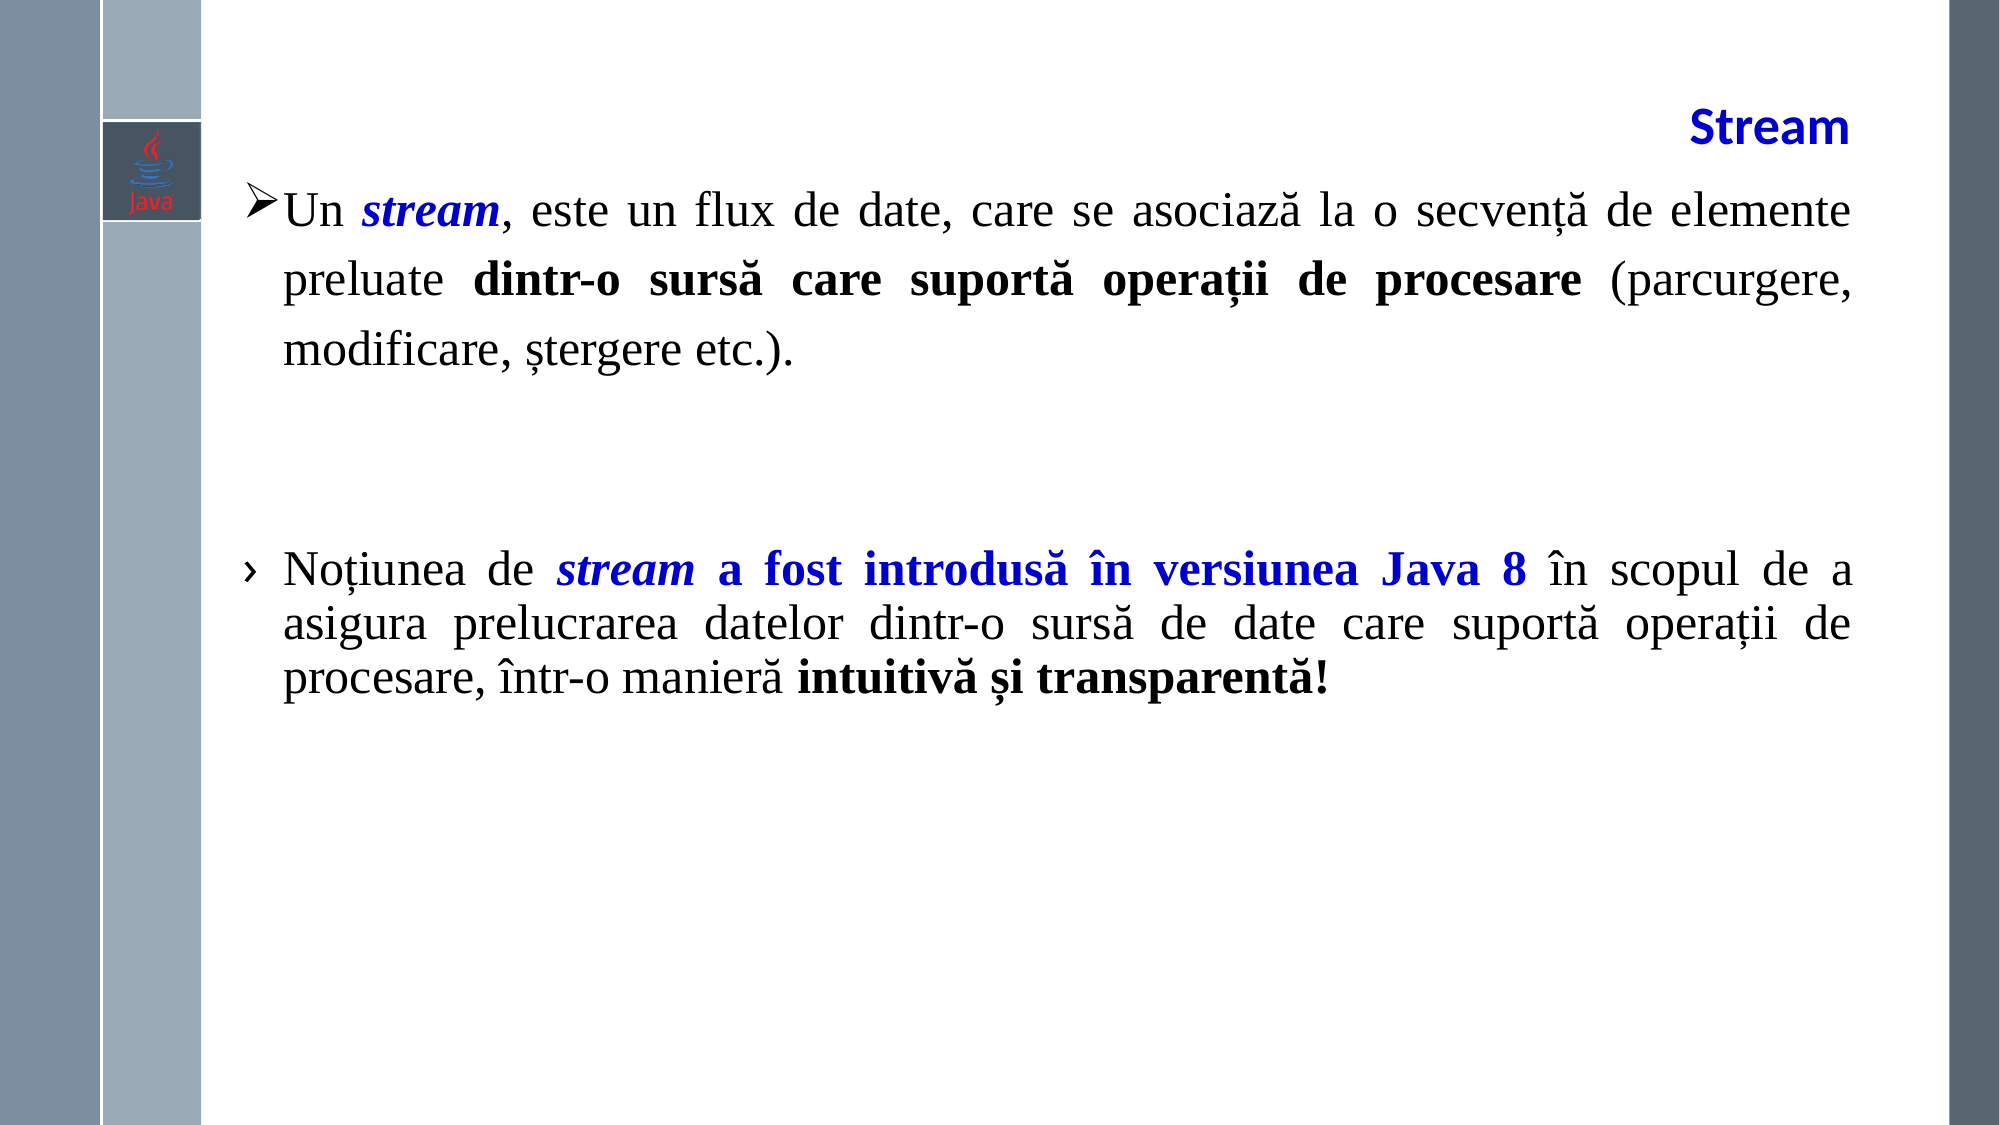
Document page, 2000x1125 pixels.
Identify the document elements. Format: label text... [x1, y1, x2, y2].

list Un stream, este un flux de date, care se asociază la o secvență de elemente preluate dintr-o sursă care suportă operații de procesare (parcurgere, modificare, ștergere etc.). Noțiunea de stream a fost introdusă în versiunea Java 8 în scopul de a asigura prelucrarea datelor dintr-o sursă de date care suportă operații de procesare, într-o manieră intuitivă și transparentă! [227, 160, 1869, 1059]
title Stream [261, 29, 1867, 160]
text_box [102, 122, 200, 221]
